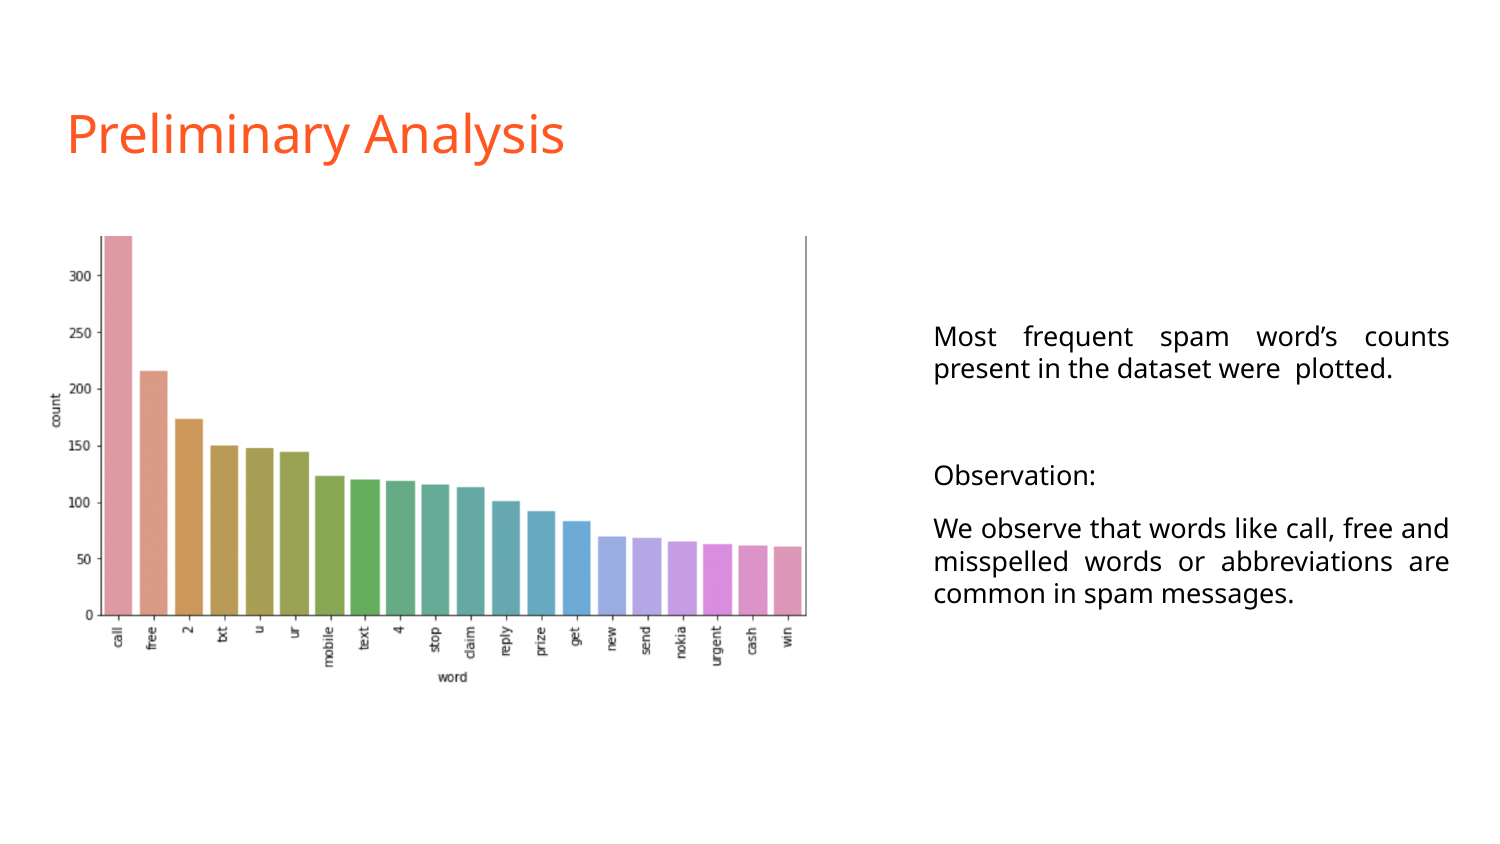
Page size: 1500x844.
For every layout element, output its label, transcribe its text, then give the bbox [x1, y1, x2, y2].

picture [38, 236, 855, 753]
text_box Most frequent spam word’s counts present in the dataset were plotted. Observation: We observe that words like call, free and misspelled words or abbreviations are common in spam messages. [918, 304, 1465, 624]
title Preliminary Analysis [51, 85, 1449, 180]
